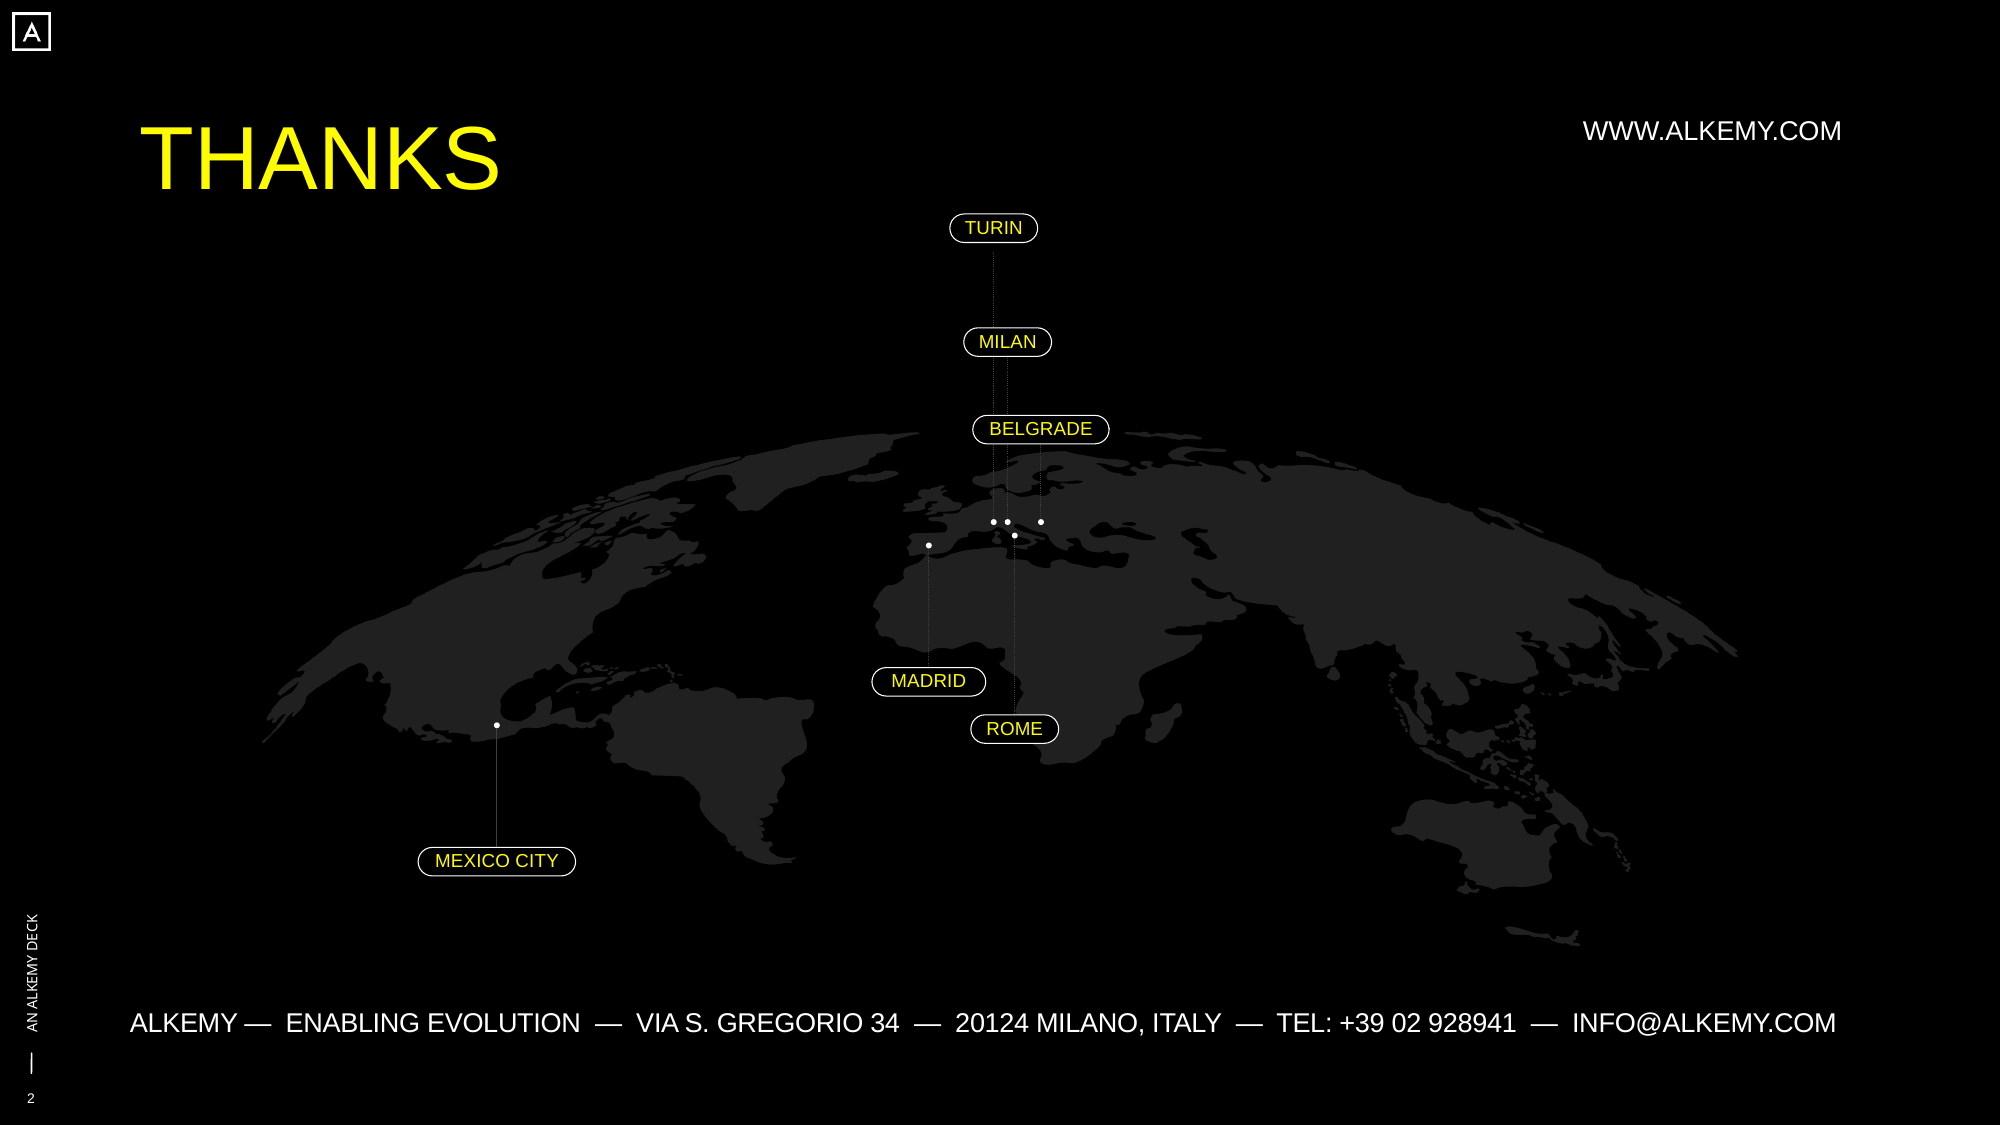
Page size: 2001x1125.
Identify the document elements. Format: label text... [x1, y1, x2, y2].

picture [12, 12, 51, 51]
slide_number 2 [4, 1083, 57, 1114]
picture [261, 429, 1738, 946]
text_box ALKEMY — ENABLING EVOLUTION — VIA S. GREGORIO 34 — 20124 MILANO, ITALY — TEL: +39 02 928941 — INFO@ALKEMY.COM [124, 1006, 1960, 1043]
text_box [871, 667, 986, 697]
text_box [963, 327, 1052, 357]
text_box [972, 415, 1110, 444]
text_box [949, 213, 1038, 243]
list THANKS [139, 95, 889, 211]
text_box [418, 847, 576, 876]
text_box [970, 714, 1059, 744]
text_box www.ALKEMY.COM [1575, 105, 1850, 154]
